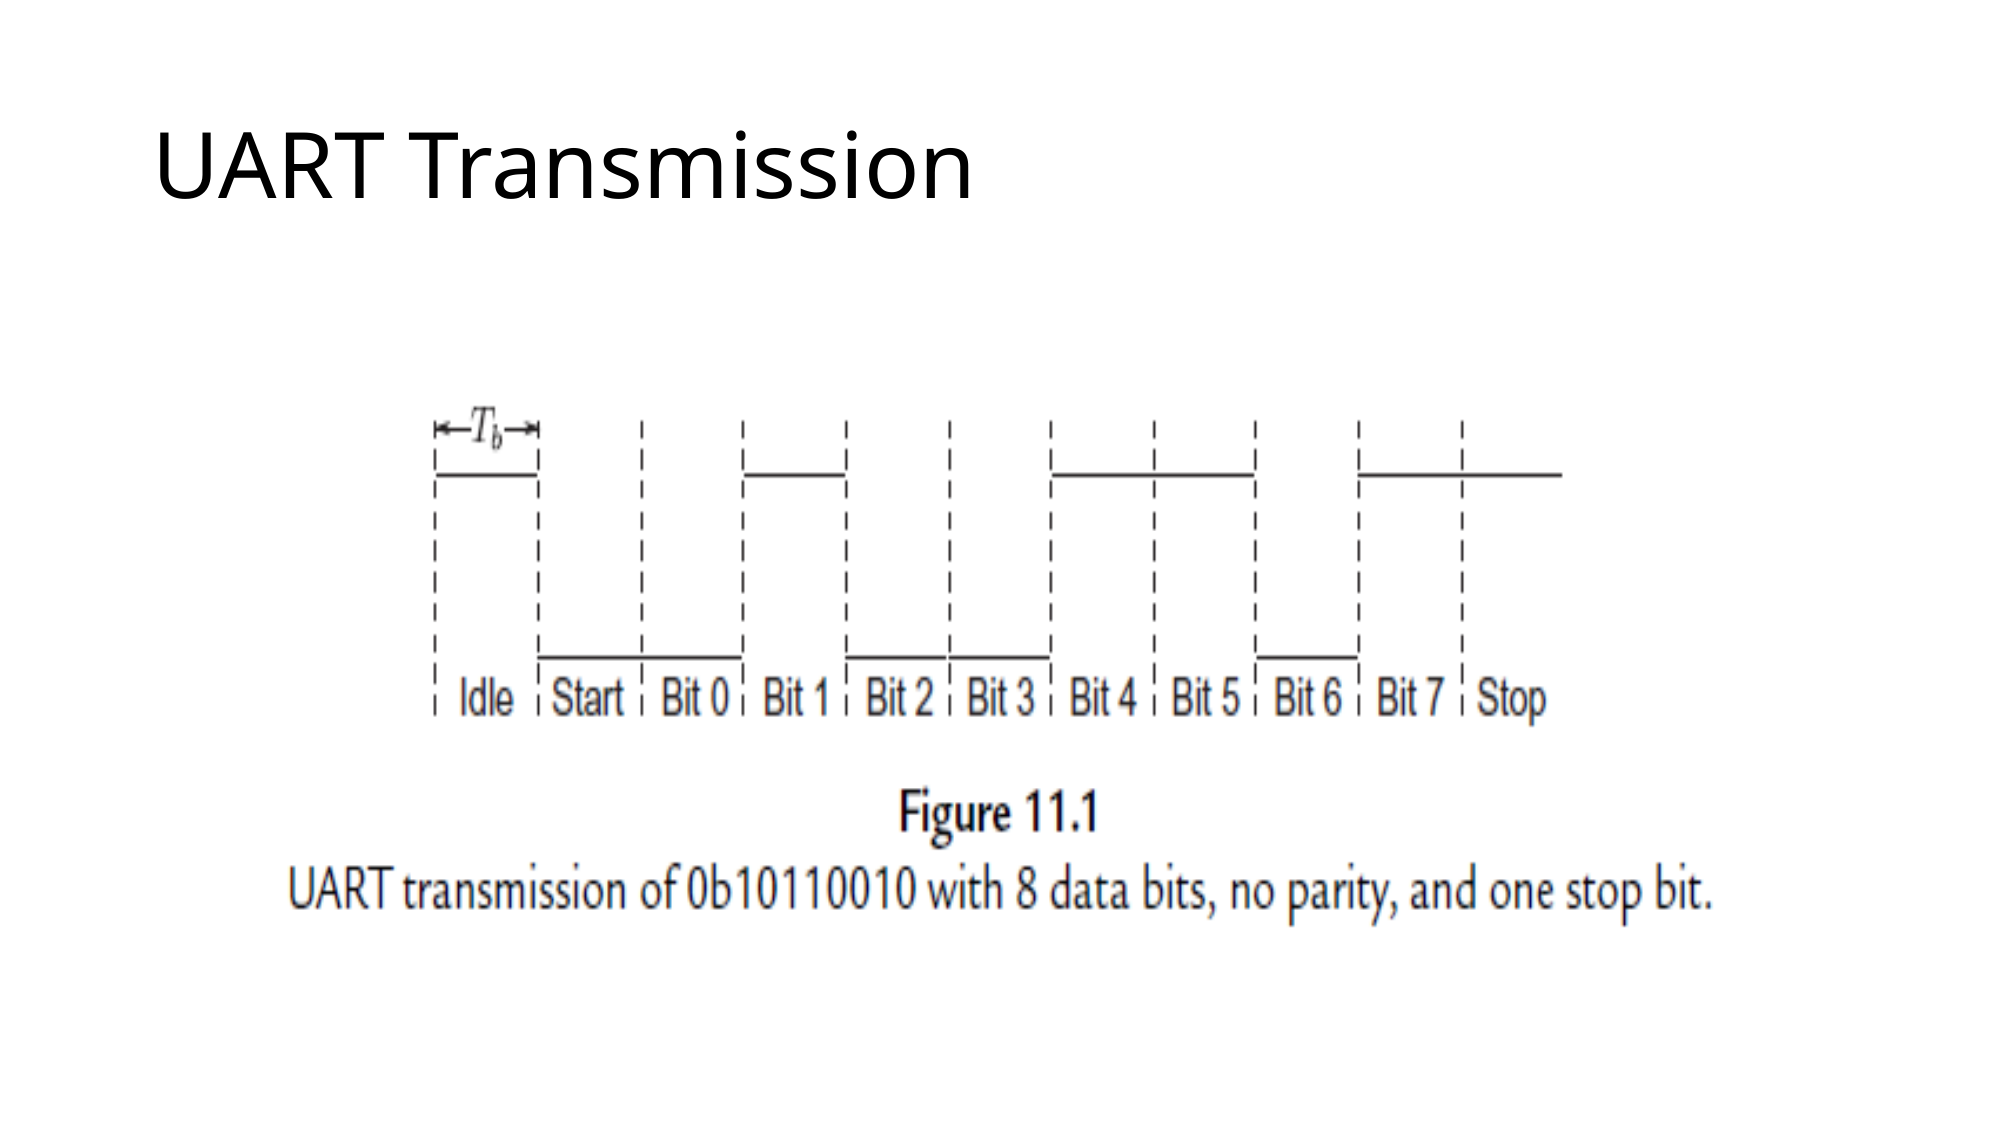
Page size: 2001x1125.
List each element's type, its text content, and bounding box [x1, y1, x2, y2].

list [190, 366, 1810, 990]
title UART Transmission [137, 59, 1863, 278]
